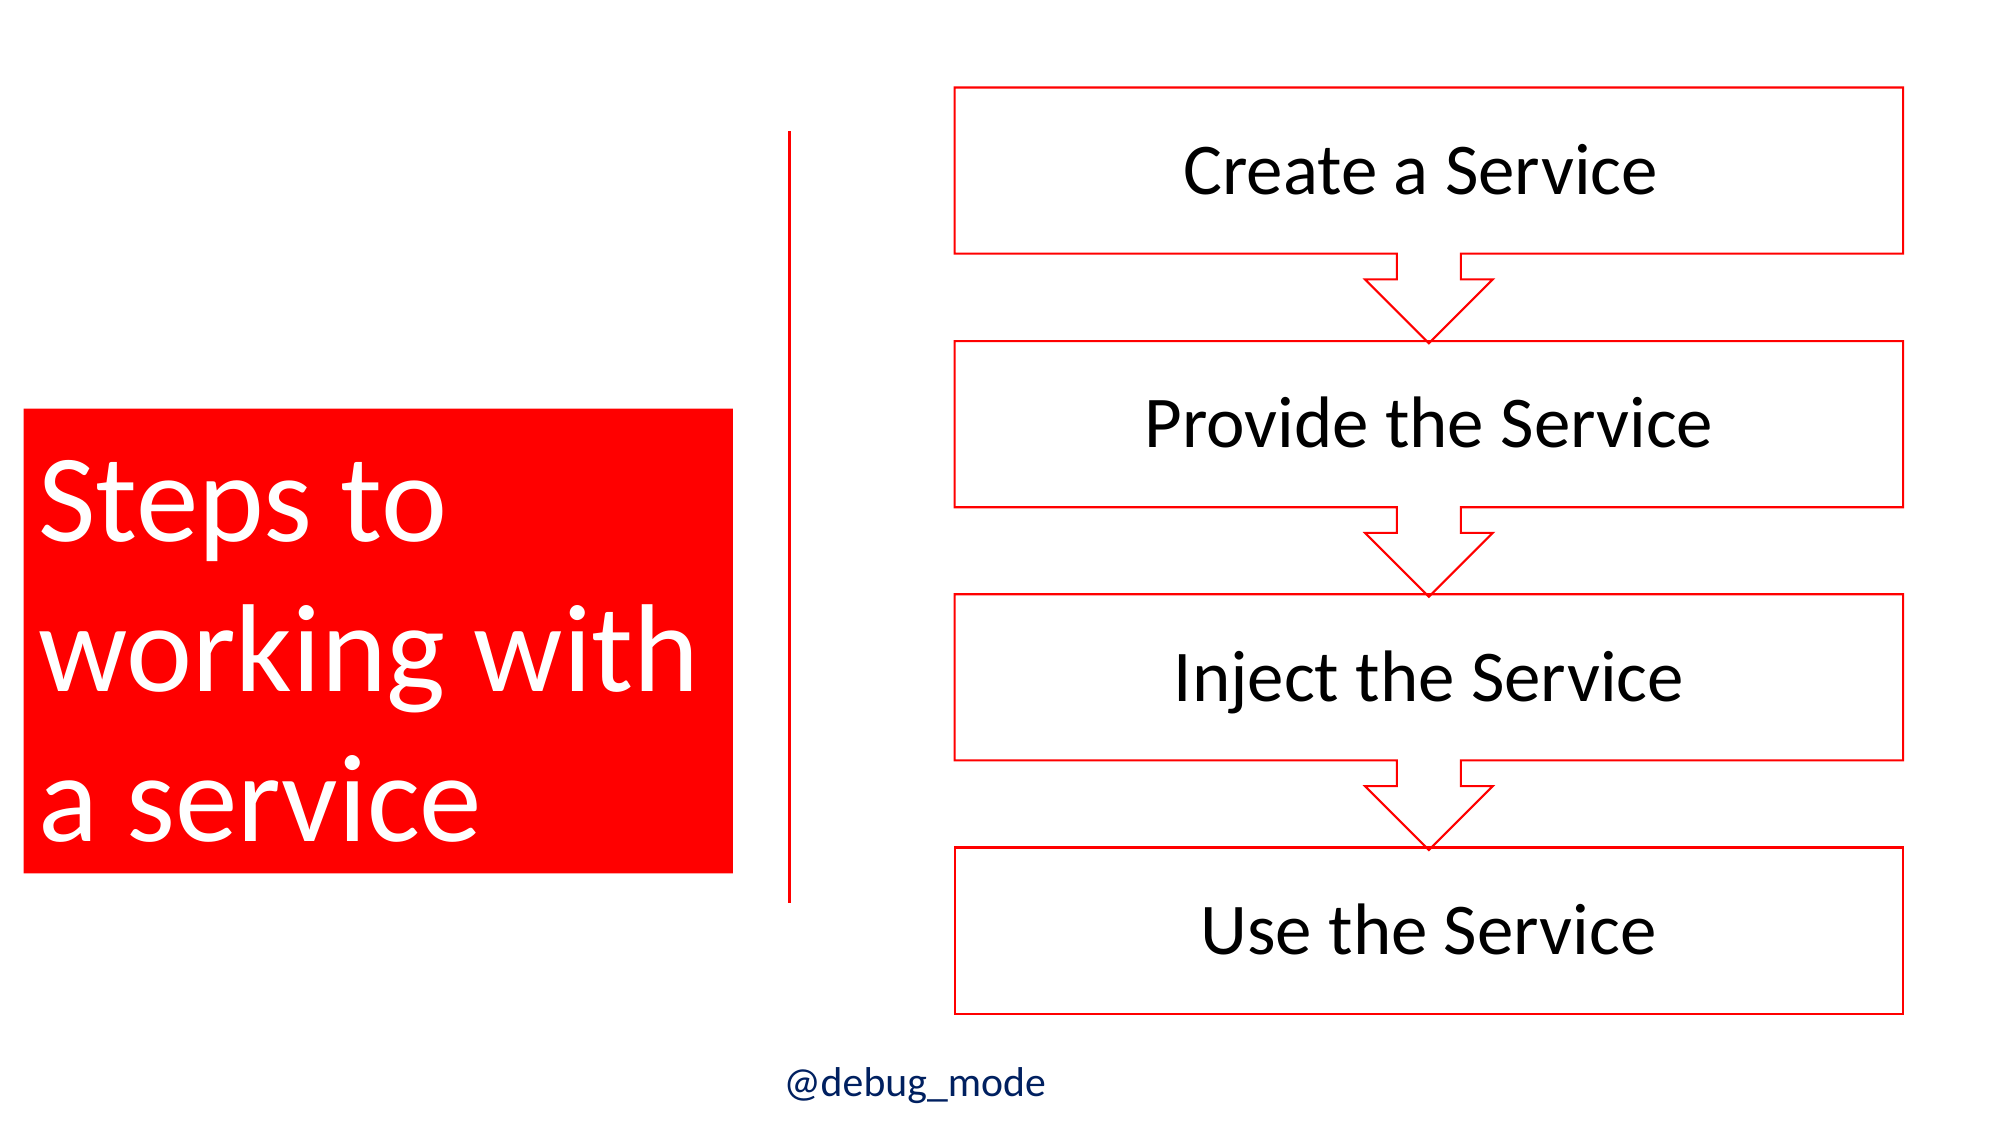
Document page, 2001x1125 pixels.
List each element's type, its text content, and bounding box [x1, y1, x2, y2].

text_box @debug_mode [768, 1047, 1354, 1112]
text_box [954, 87, 1904, 1015]
text_box Steps to working with a service [23, 408, 733, 874]
